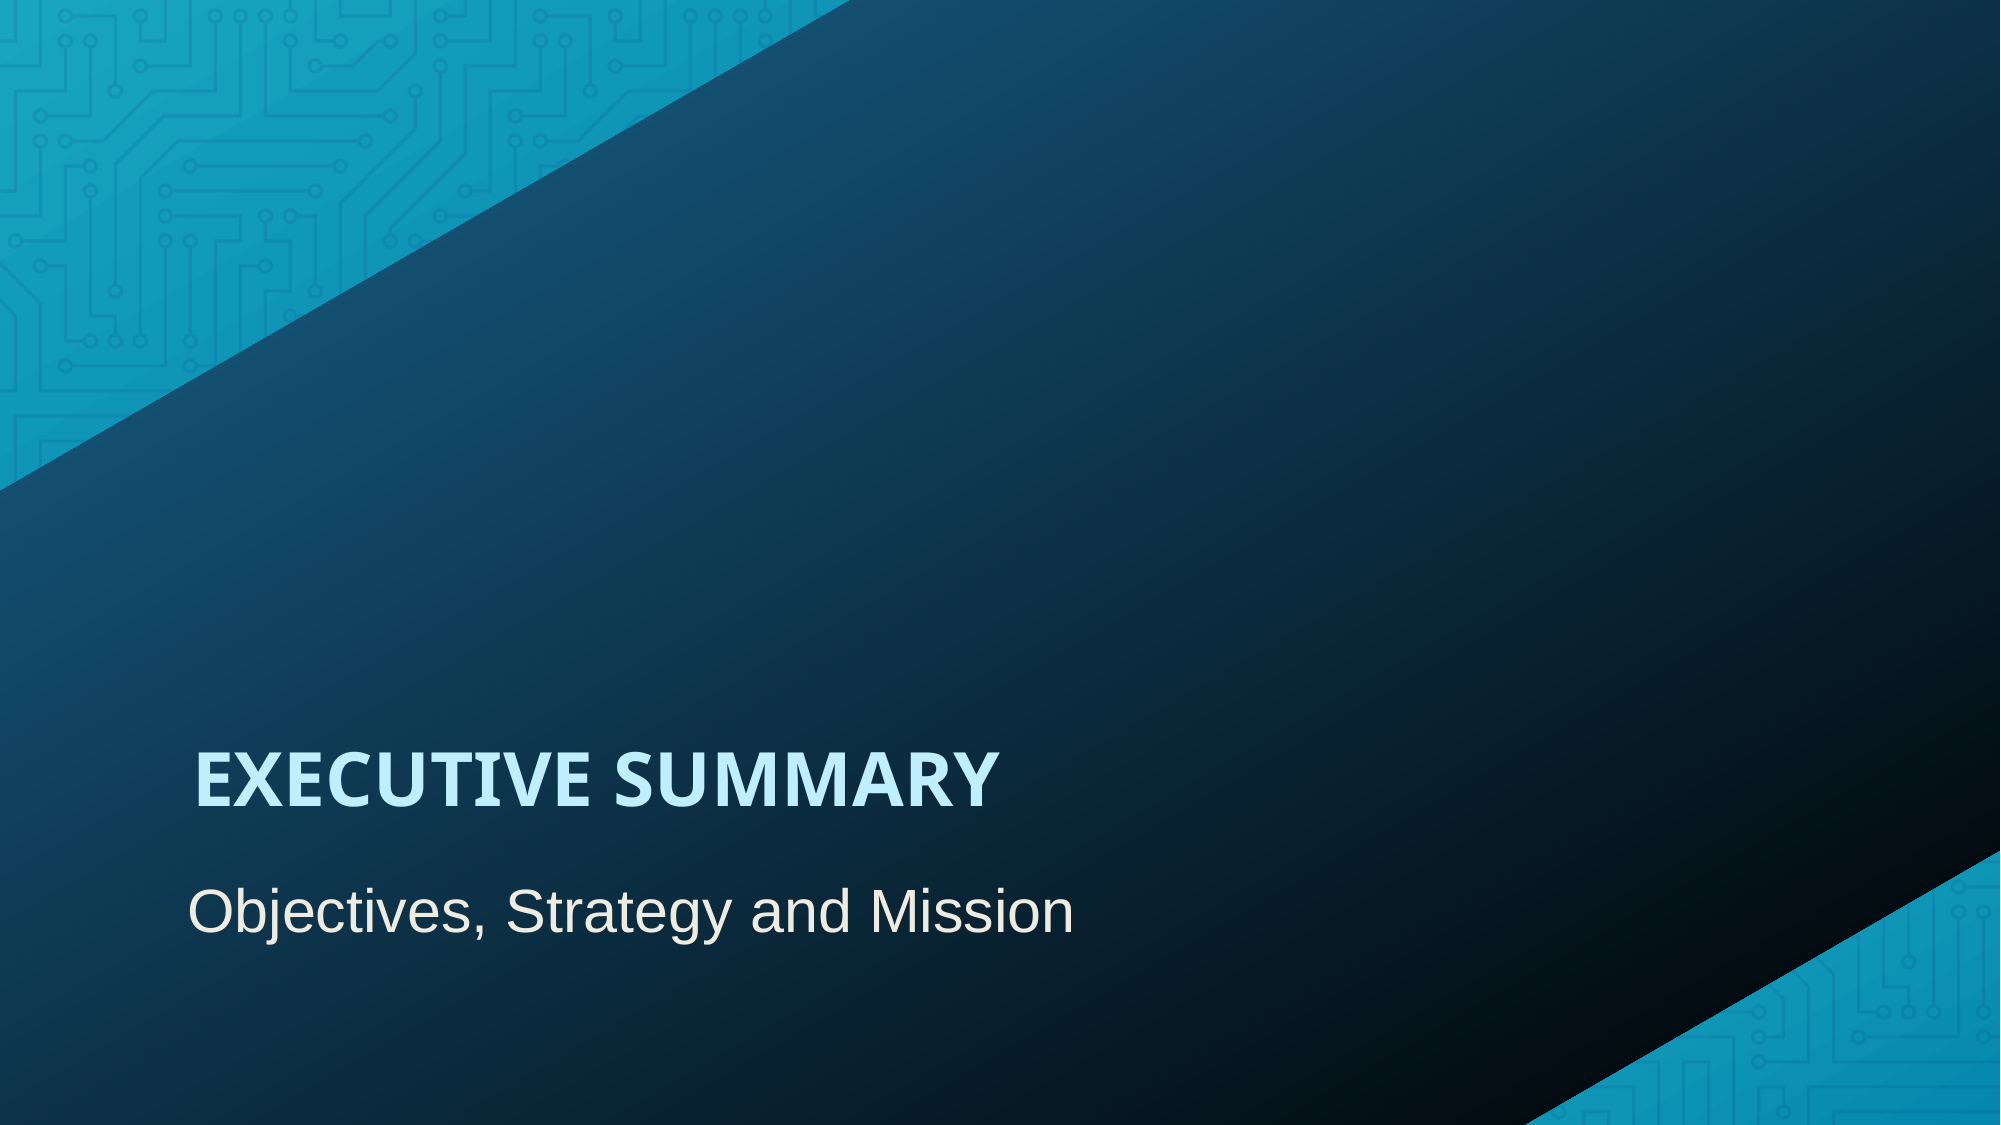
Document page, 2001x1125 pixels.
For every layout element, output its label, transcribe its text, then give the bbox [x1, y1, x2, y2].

text_box EXECUTIVE SUMMARY [176, 724, 1119, 830]
subtitle Objectives, Strategy and Mission [187, 871, 1493, 965]
